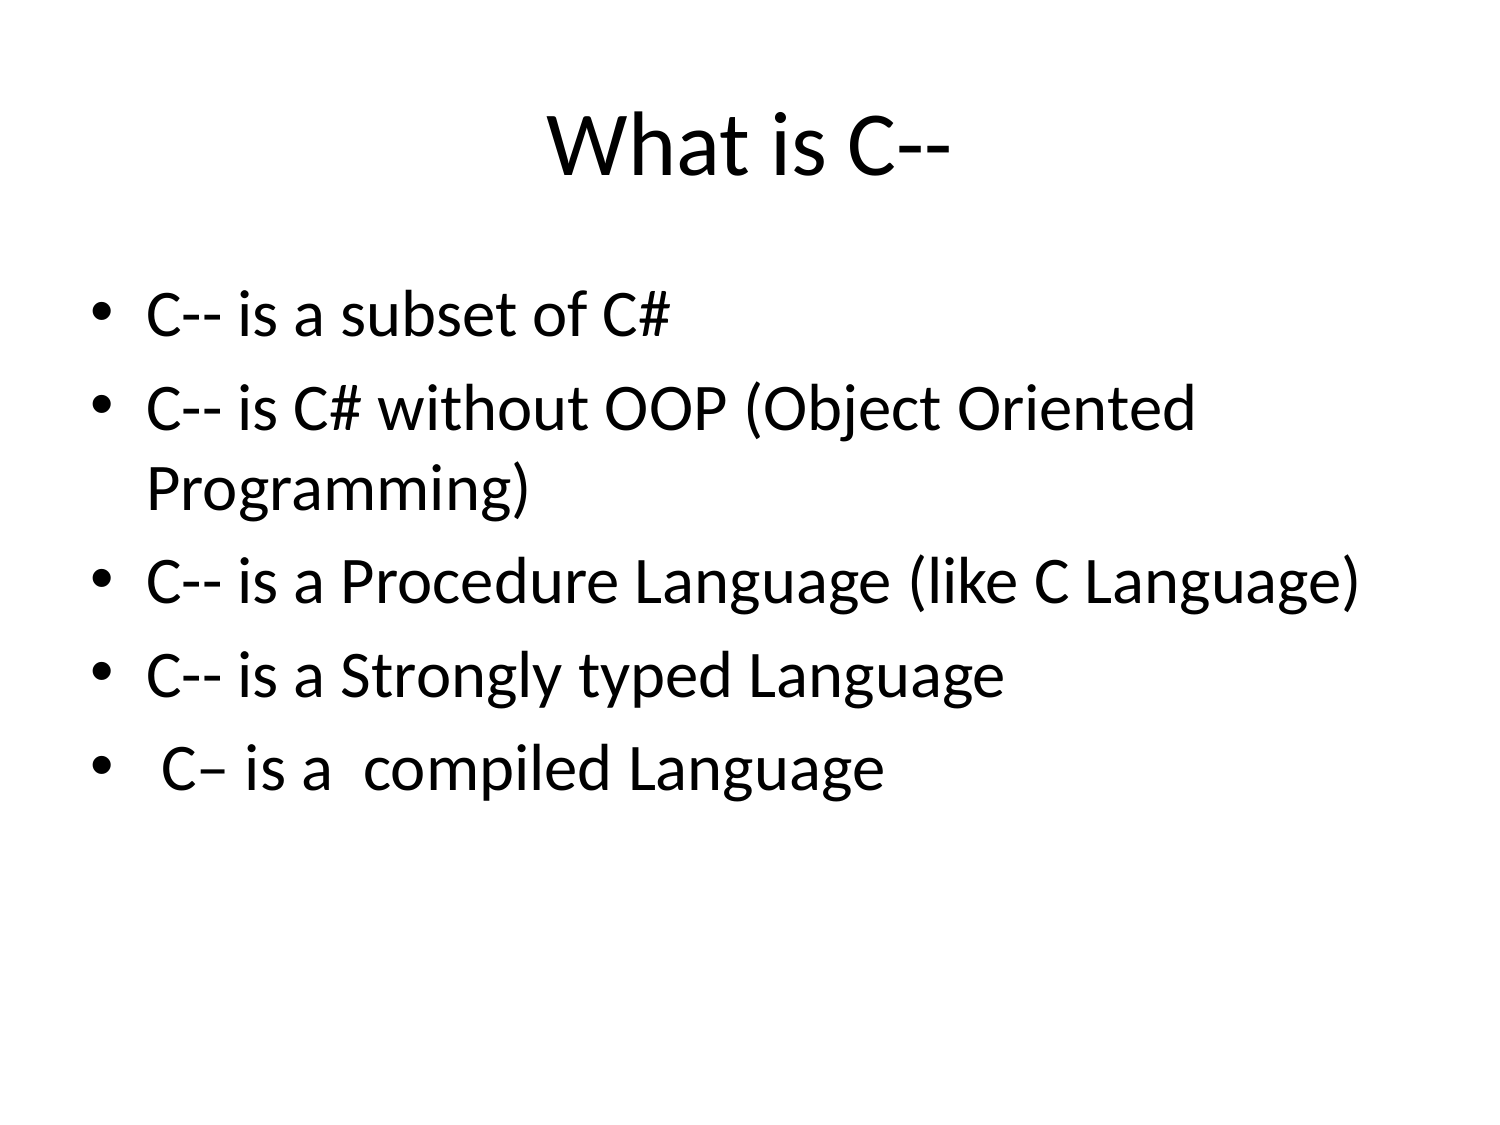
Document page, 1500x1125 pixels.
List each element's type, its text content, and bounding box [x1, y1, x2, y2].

title What is C-- [75, 45, 1425, 233]
list C-- is a subset of C# C-- is C# without OOP (Object Oriented Programming) C-- is a Procedure Language (like C Language) C-- is a Strongly typed Language C– is a compiled Language [75, 262, 1425, 1005]
